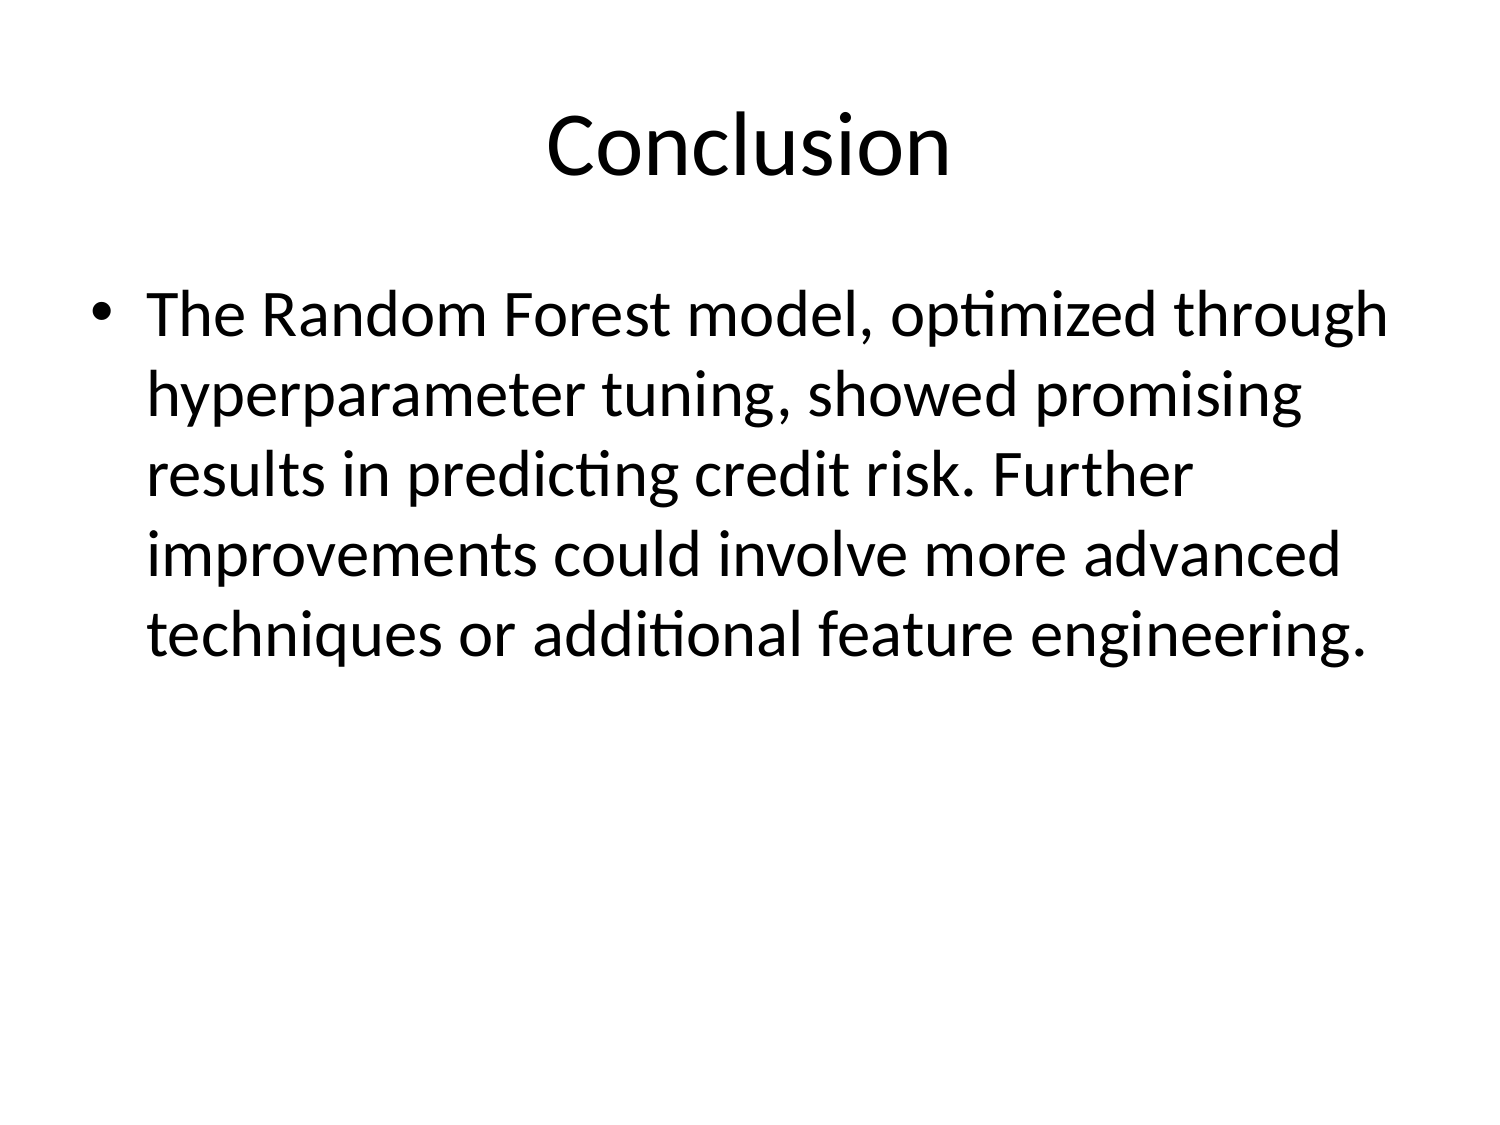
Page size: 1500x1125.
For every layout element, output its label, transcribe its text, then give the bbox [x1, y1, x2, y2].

title Conclusion [75, 45, 1425, 233]
list The Random Forest model, optimized through hyperparameter tuning, showed promising results in predicting credit risk. Further improvements could involve more advanced techniques or additional feature engineering. [75, 262, 1425, 1005]
